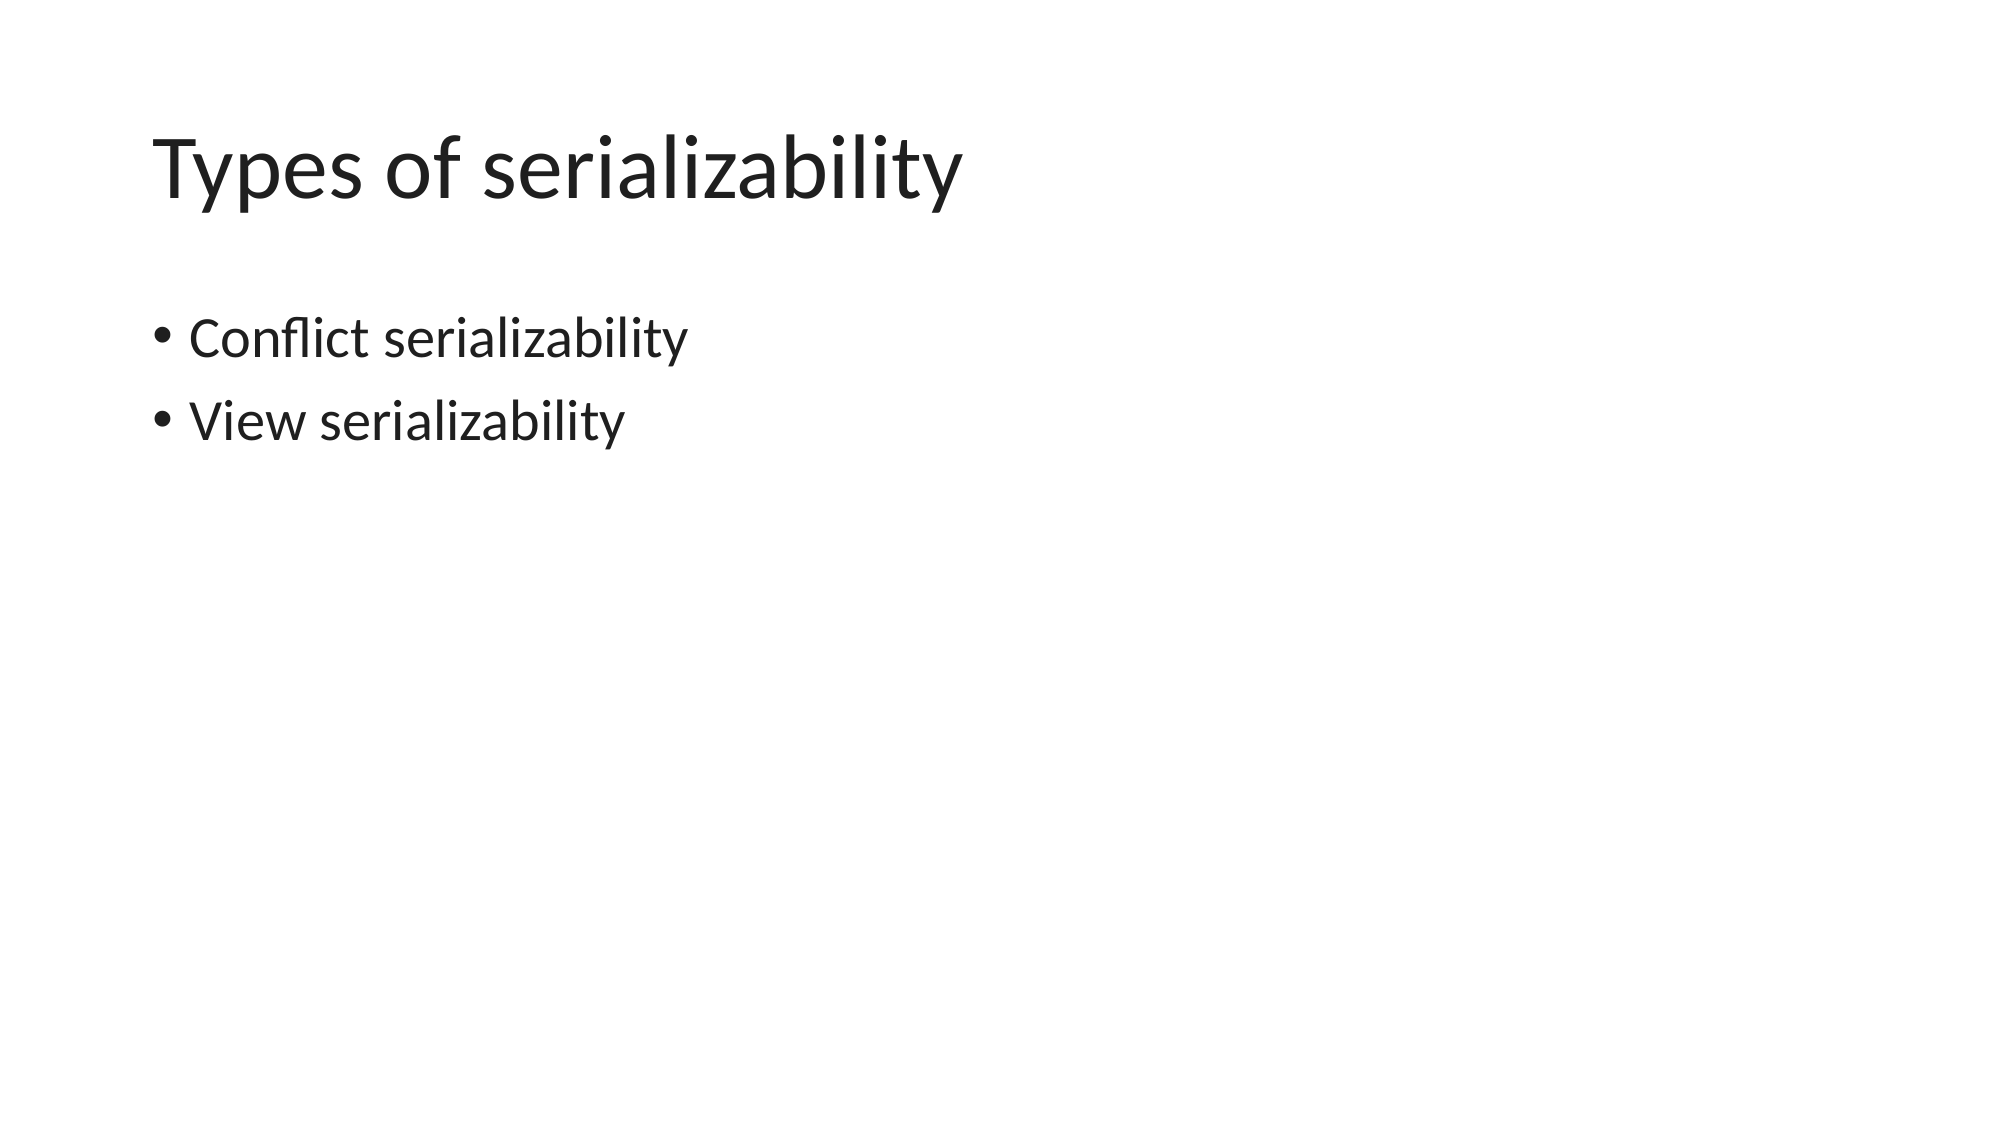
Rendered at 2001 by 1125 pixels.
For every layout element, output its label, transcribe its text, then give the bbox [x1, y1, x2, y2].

list Conflict serializability View serializability [137, 299, 1863, 1014]
title Types of serializability [137, 59, 1863, 278]
